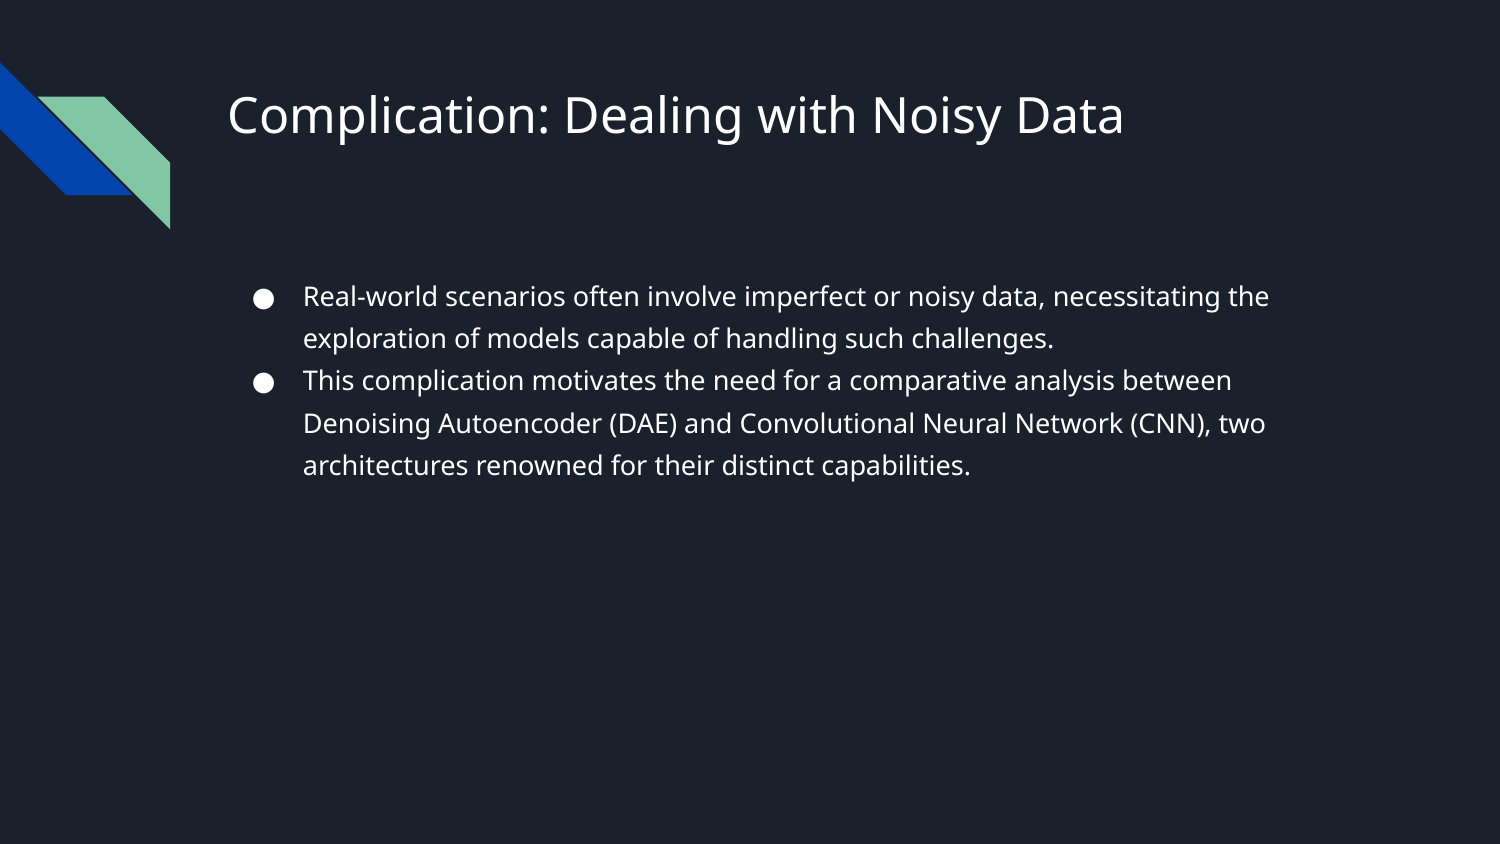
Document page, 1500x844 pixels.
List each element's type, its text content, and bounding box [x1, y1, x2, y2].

list Real-world scenarios often involve imperfect or noisy data, necessitating the exploration of models capable of handling such challenges. This complication motivates the need for a comparative analysis between Denoising Autoencoder (DAE) and Convolutional Neural Network (CNN), two architectures renowned for their distinct capabilities. [212, 257, 1368, 735]
title Complication: Dealing with Noisy Data [212, 64, 1368, 215]
